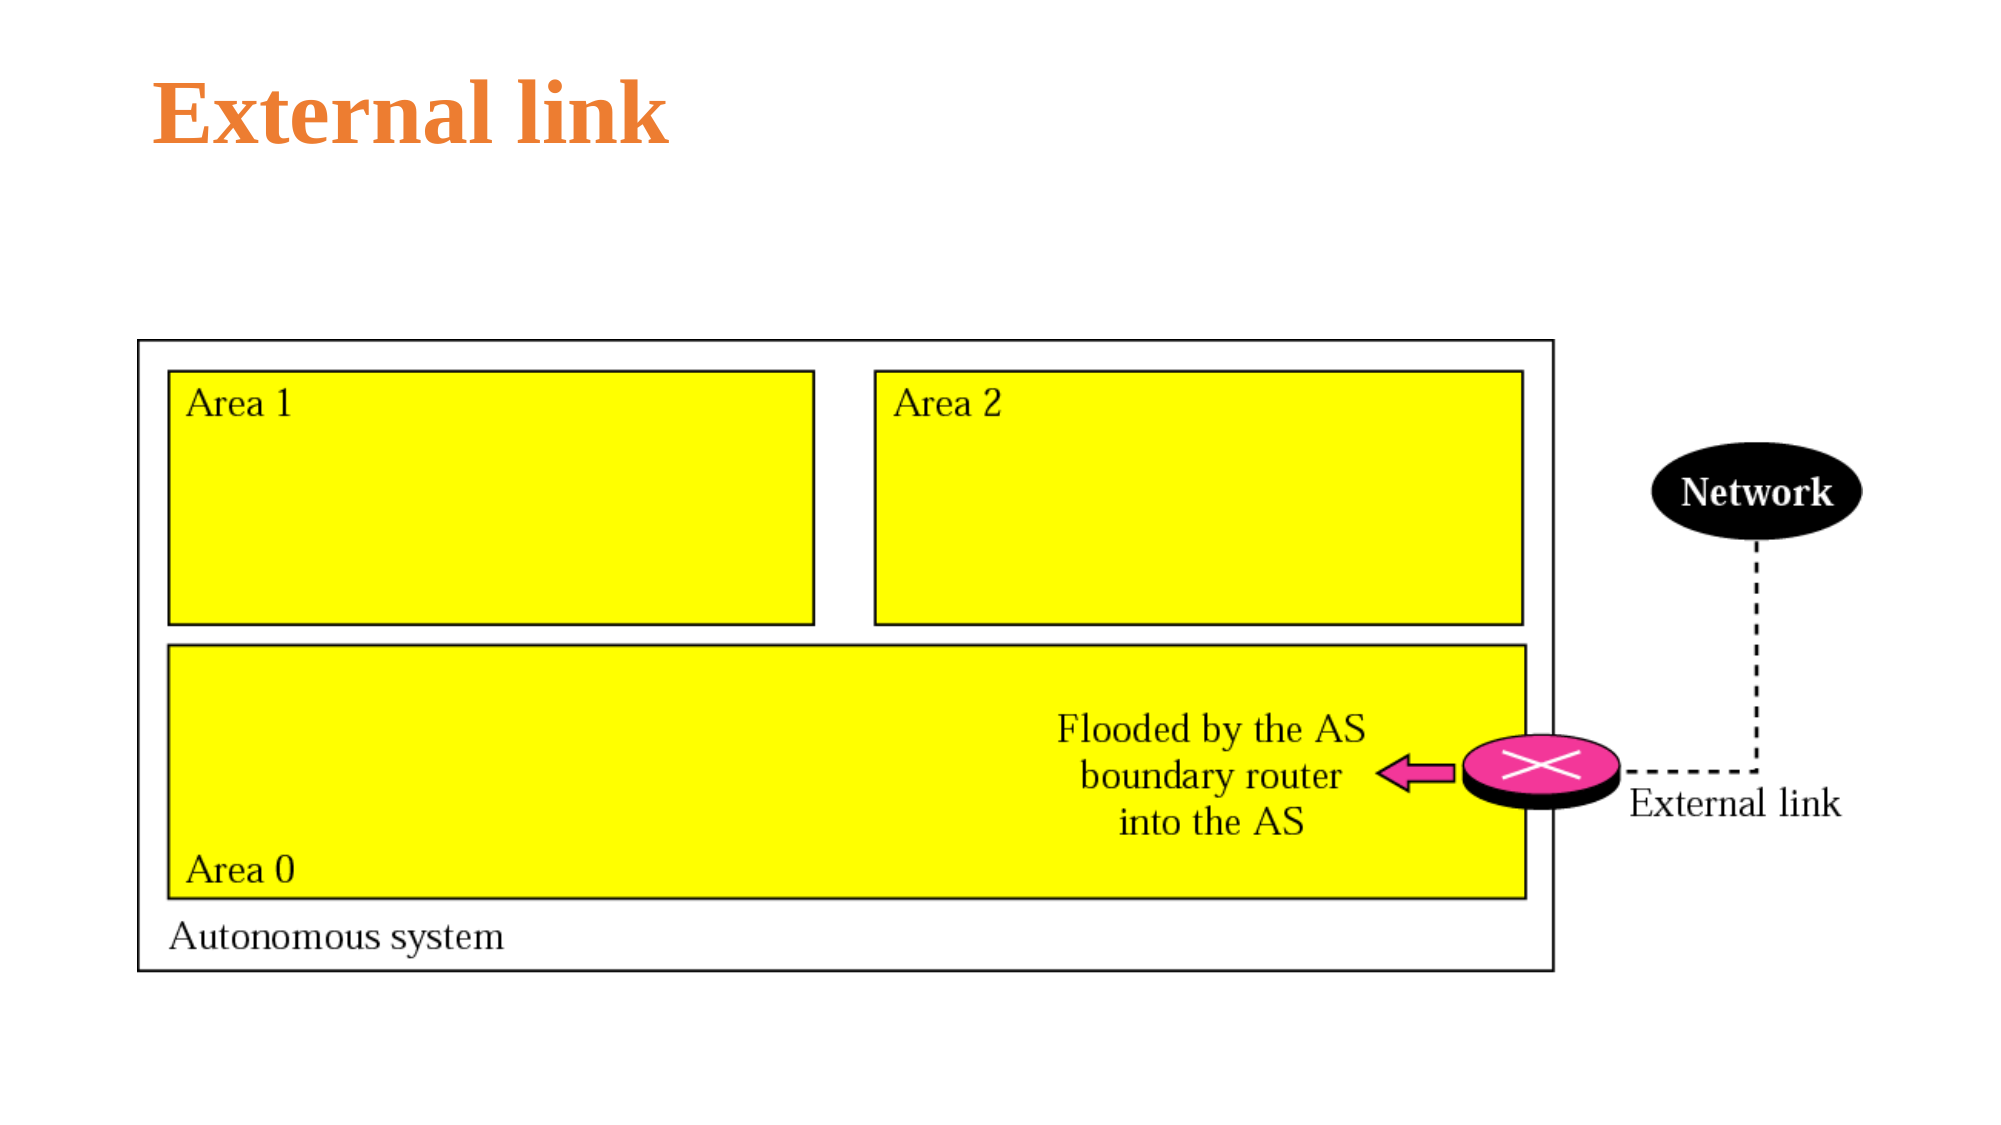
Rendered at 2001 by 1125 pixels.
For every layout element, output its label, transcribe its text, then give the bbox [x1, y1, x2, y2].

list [137, 339, 1863, 974]
title External link [137, 59, 1863, 278]
